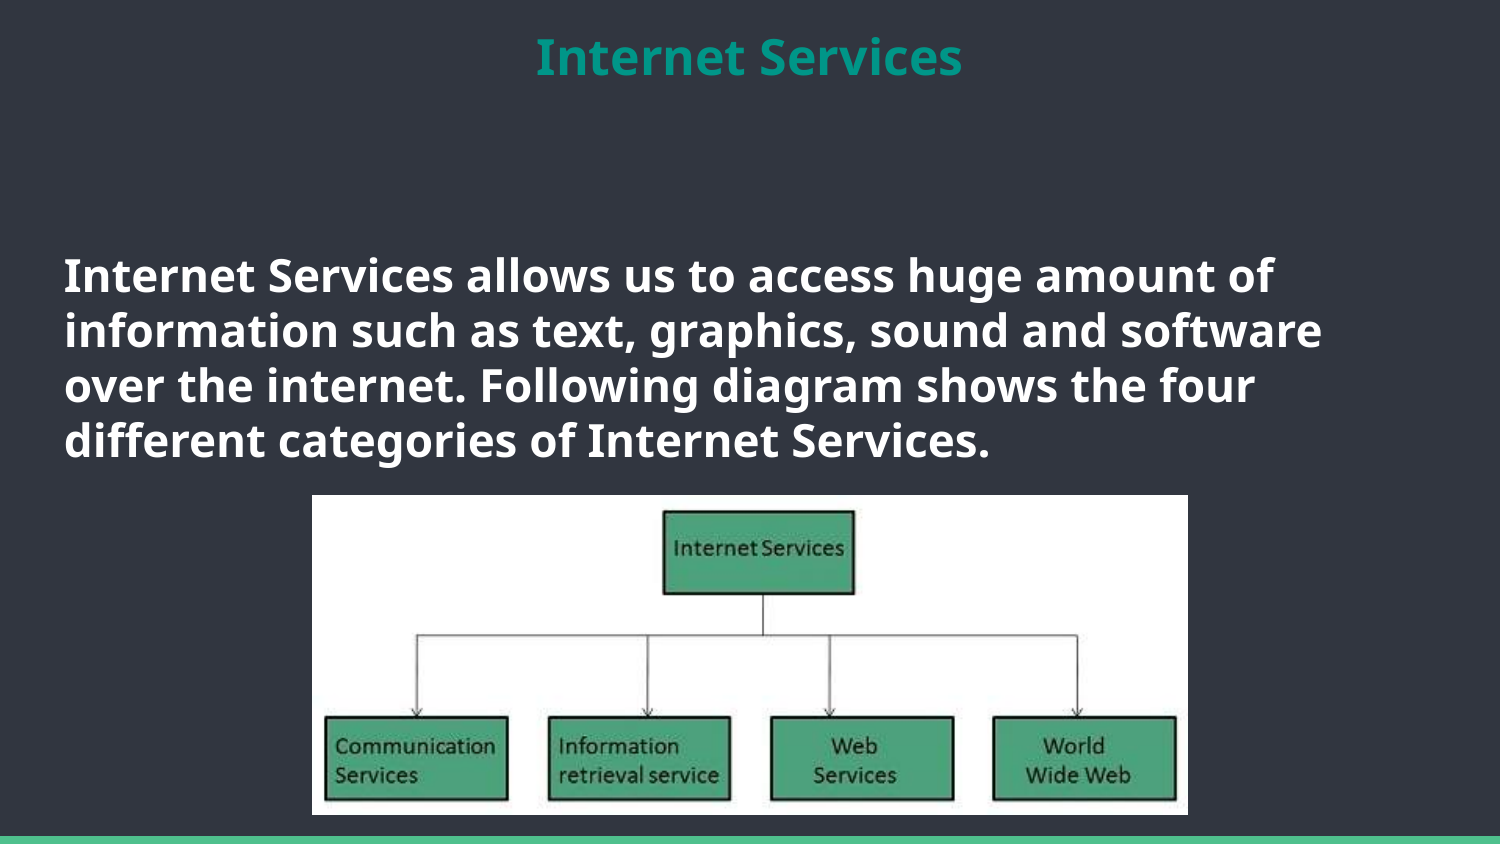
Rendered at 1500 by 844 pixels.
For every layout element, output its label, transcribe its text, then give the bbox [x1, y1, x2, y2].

picture [312, 495, 1188, 815]
title Internet Services [51, 37, 1449, 119]
subtitle Internet Services allows us to access huge amount of information such as text, graphics, sound and software over the internet. Following diagram shows the four different categories of Internet Services. [64, 118, 1414, 801]
